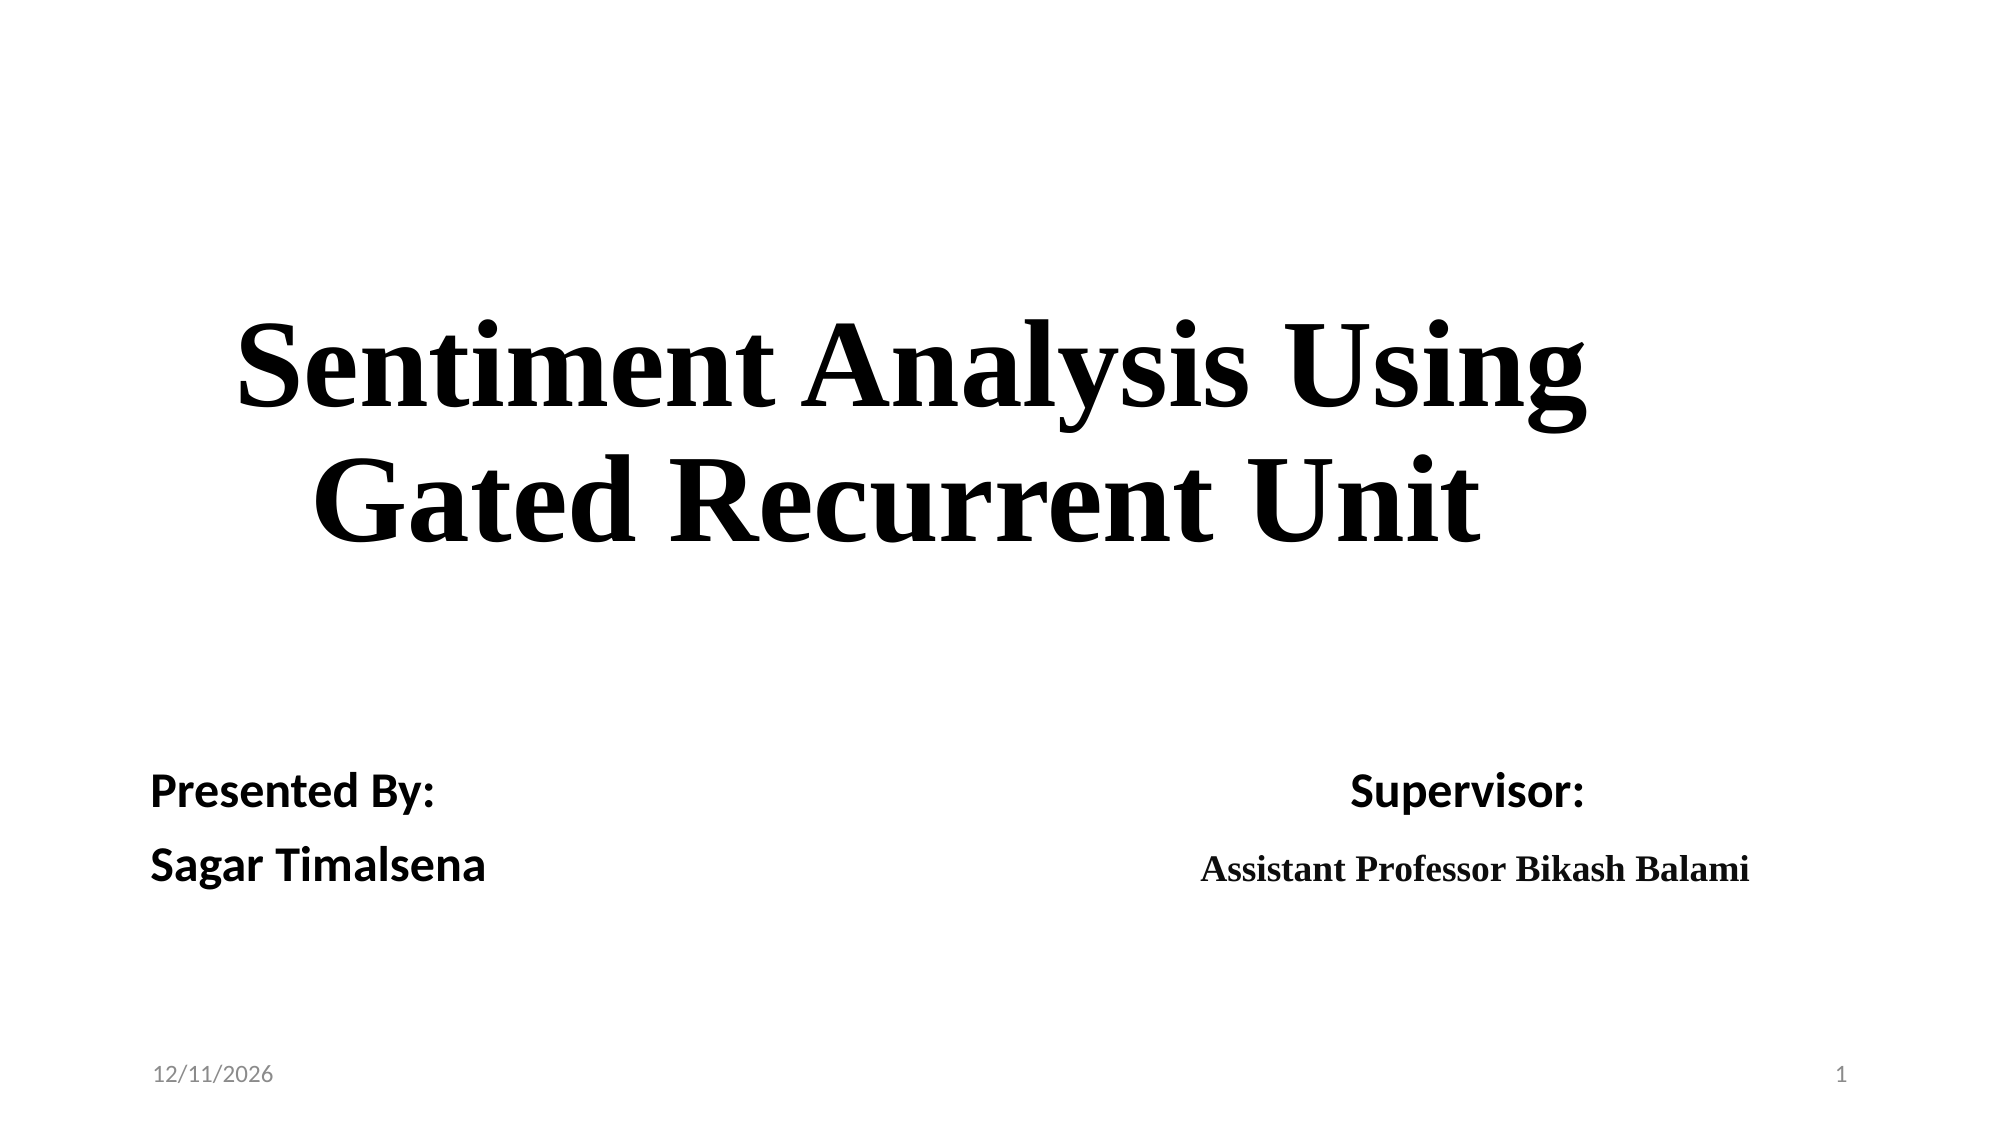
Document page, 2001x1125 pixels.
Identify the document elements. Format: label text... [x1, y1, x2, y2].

slide_number 1 [1412, 1042, 1863, 1103]
subtitle Presented By: Supervisor: Sagar Timalsena Assistant Professor Bikash Balami [135, 756, 1962, 1052]
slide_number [137, 1042, 588, 1103]
title Sentiment Analysis Using Gated Recurrent Unit [74, 184, 1750, 576]
